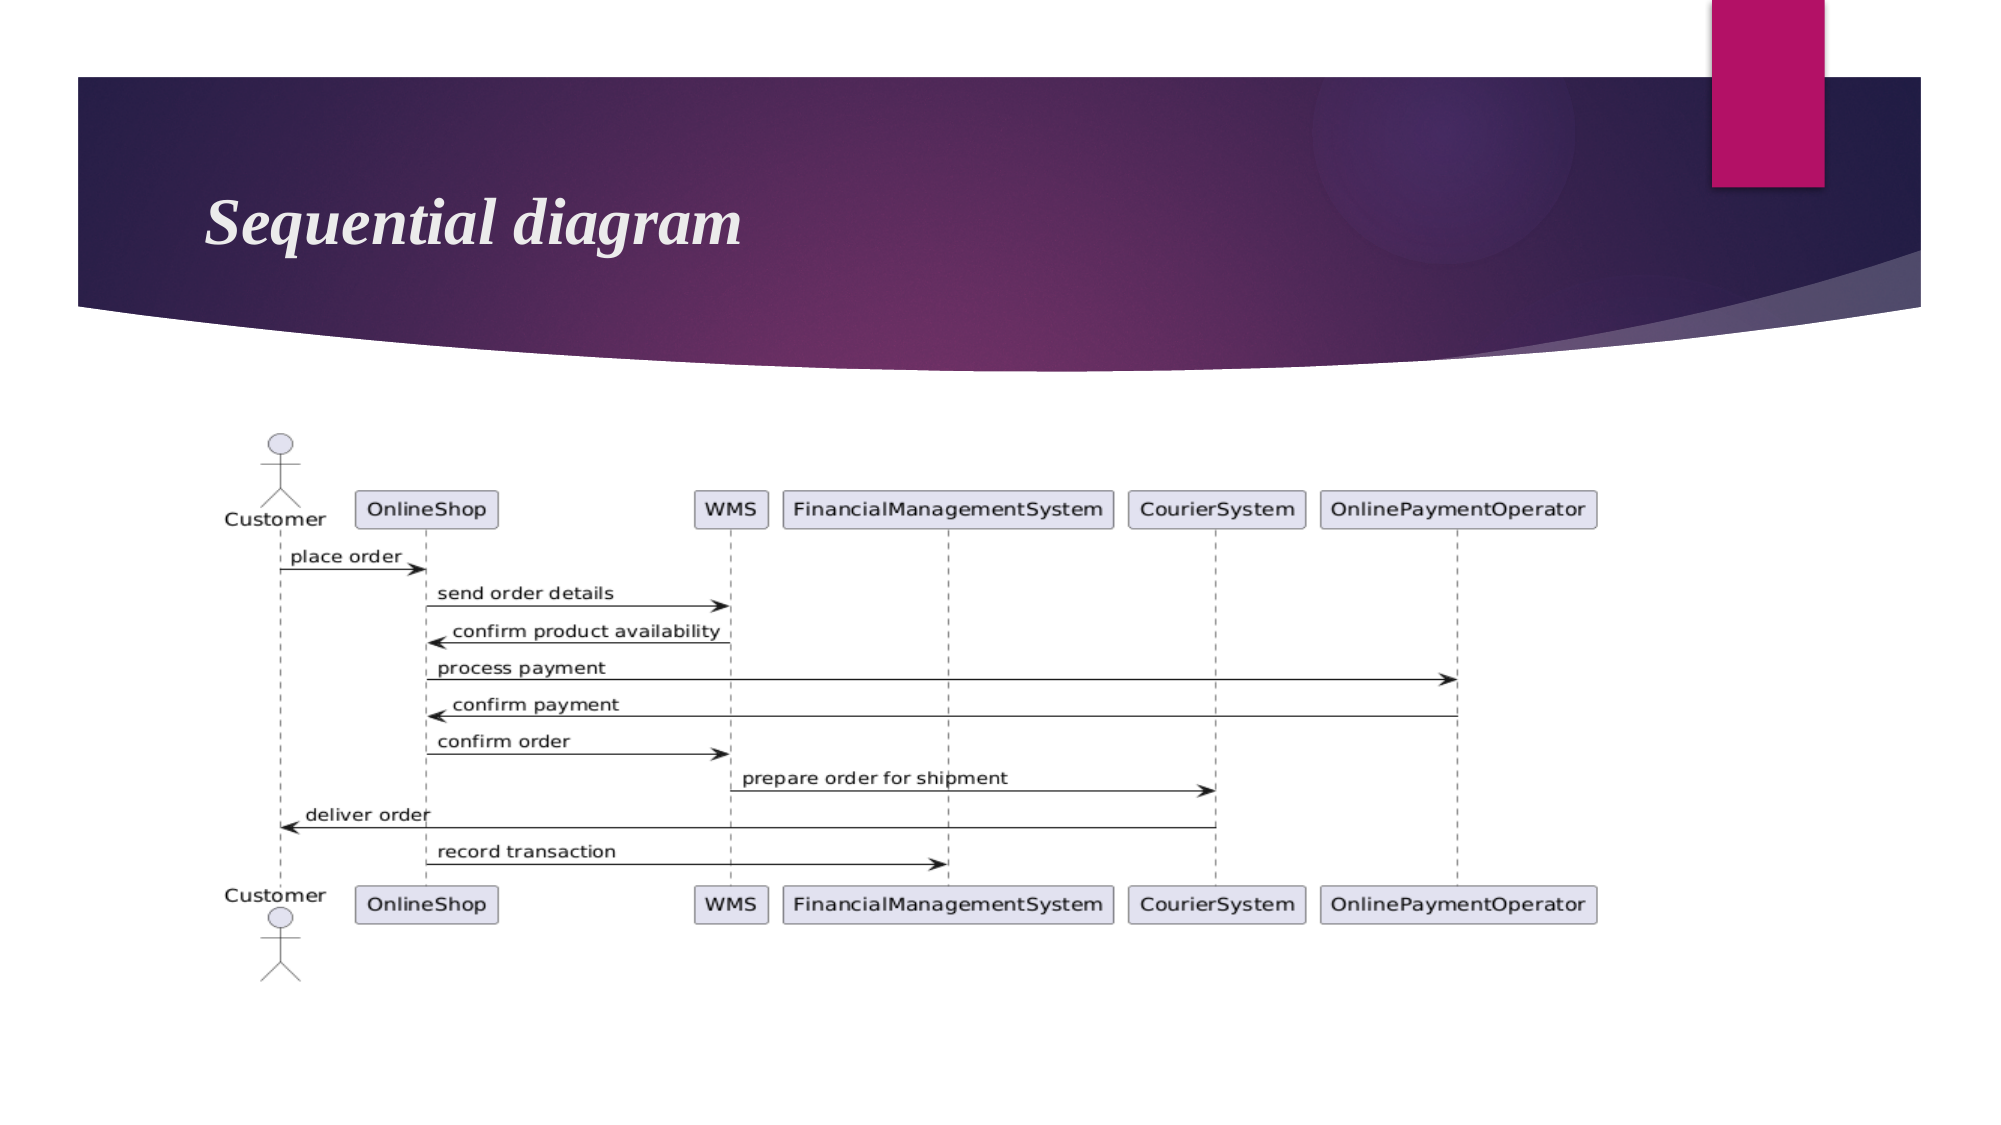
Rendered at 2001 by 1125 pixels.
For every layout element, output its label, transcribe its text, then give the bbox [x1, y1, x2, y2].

title Sequential diagram [189, 159, 1627, 276]
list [217, 426, 1604, 988]
